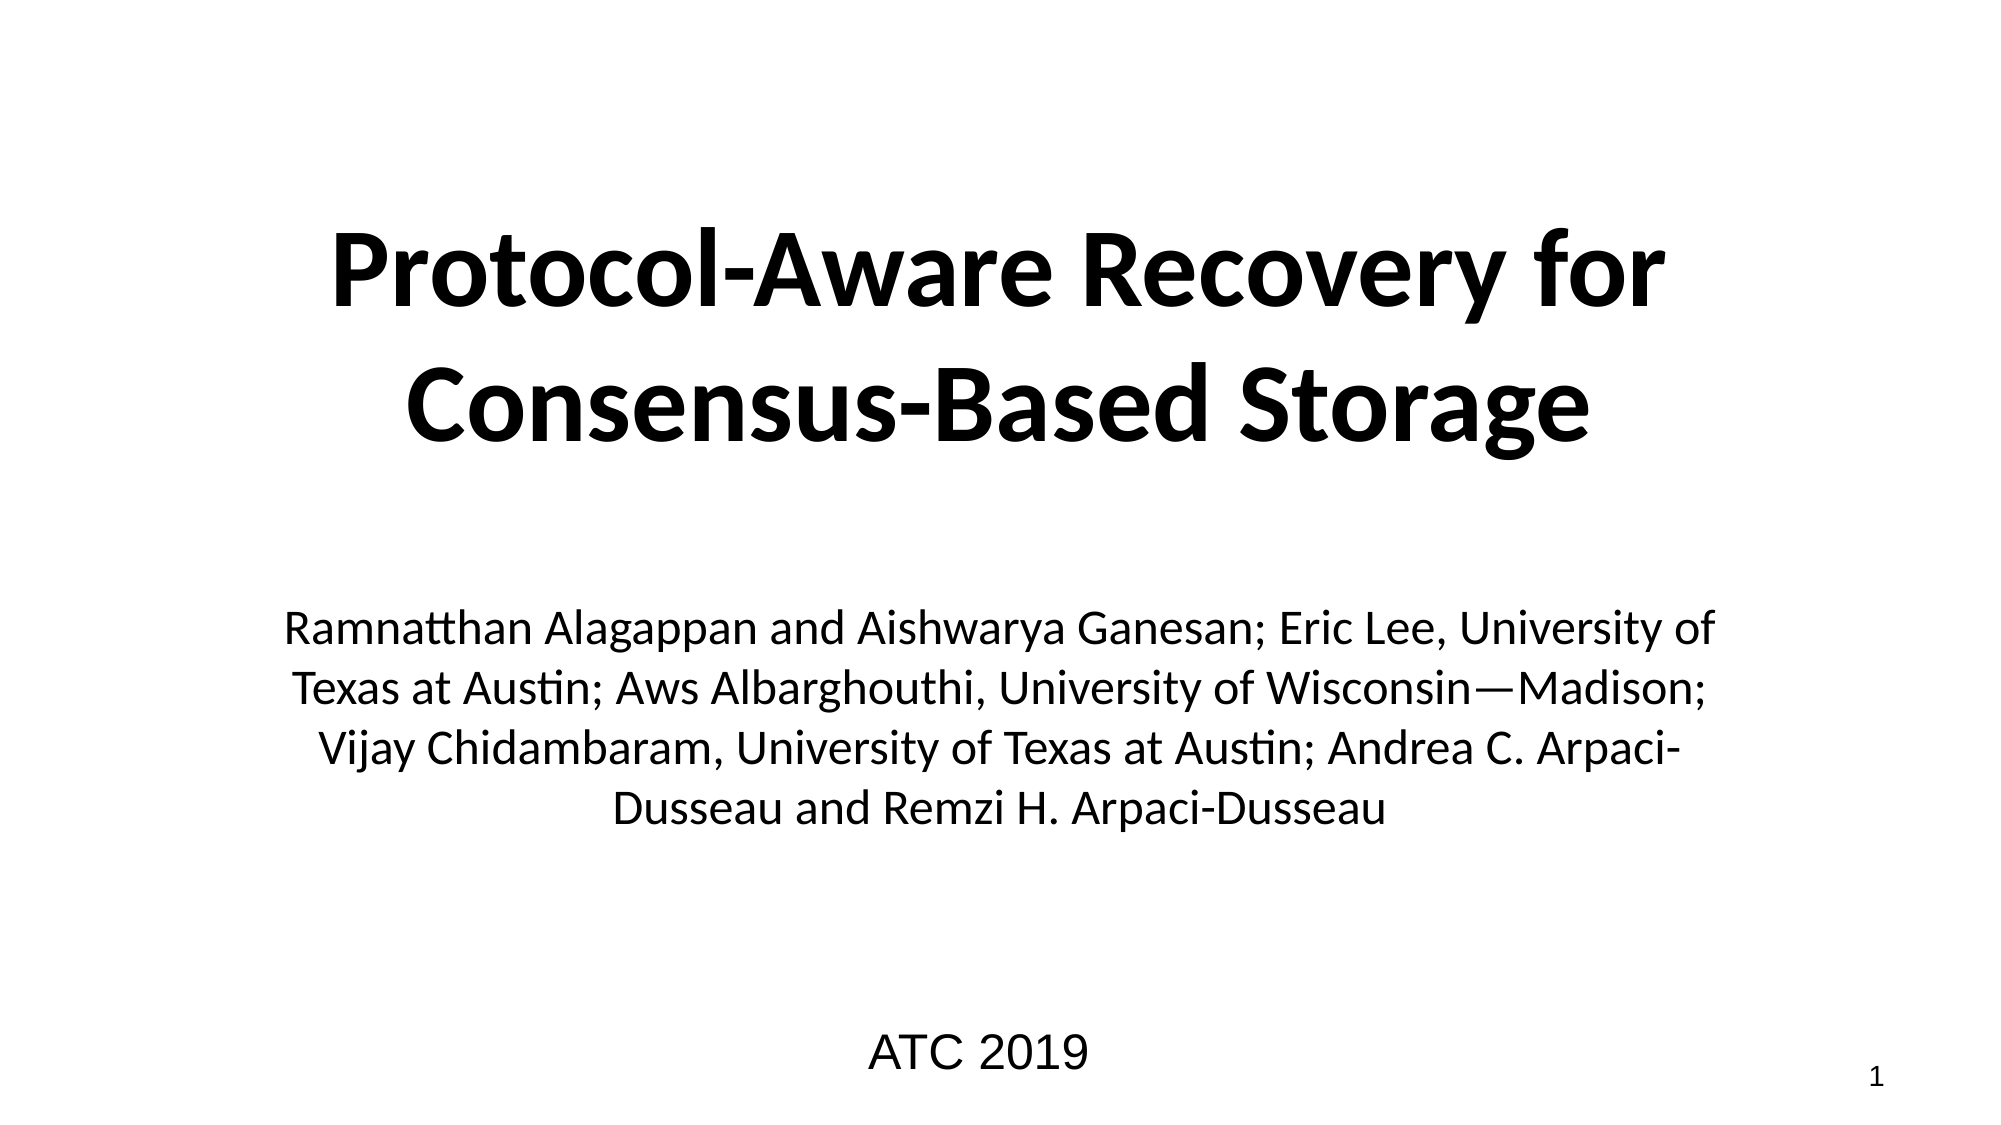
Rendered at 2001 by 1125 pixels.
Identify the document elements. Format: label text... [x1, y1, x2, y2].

subtitle Ramnatthan Alagappan and Aishwarya Ganesan; Eric Lee, University of Texas at Austin; Aws Albarghouthi, University of Wisconsin—Madison; Vijay Chidambaram, University of Texas at Austin; Andrea C. Arpaci-Dusseau and Remzi H. Arpaci-Dusseau [223, 586, 1777, 875]
title Protocol-Aware Recovery for Consensus-Based Storage [45, 208, 1955, 450]
text_box ATC 2019 [853, 1012, 1105, 1087]
slide_number 1 [1433, 1050, 1900, 1103]
